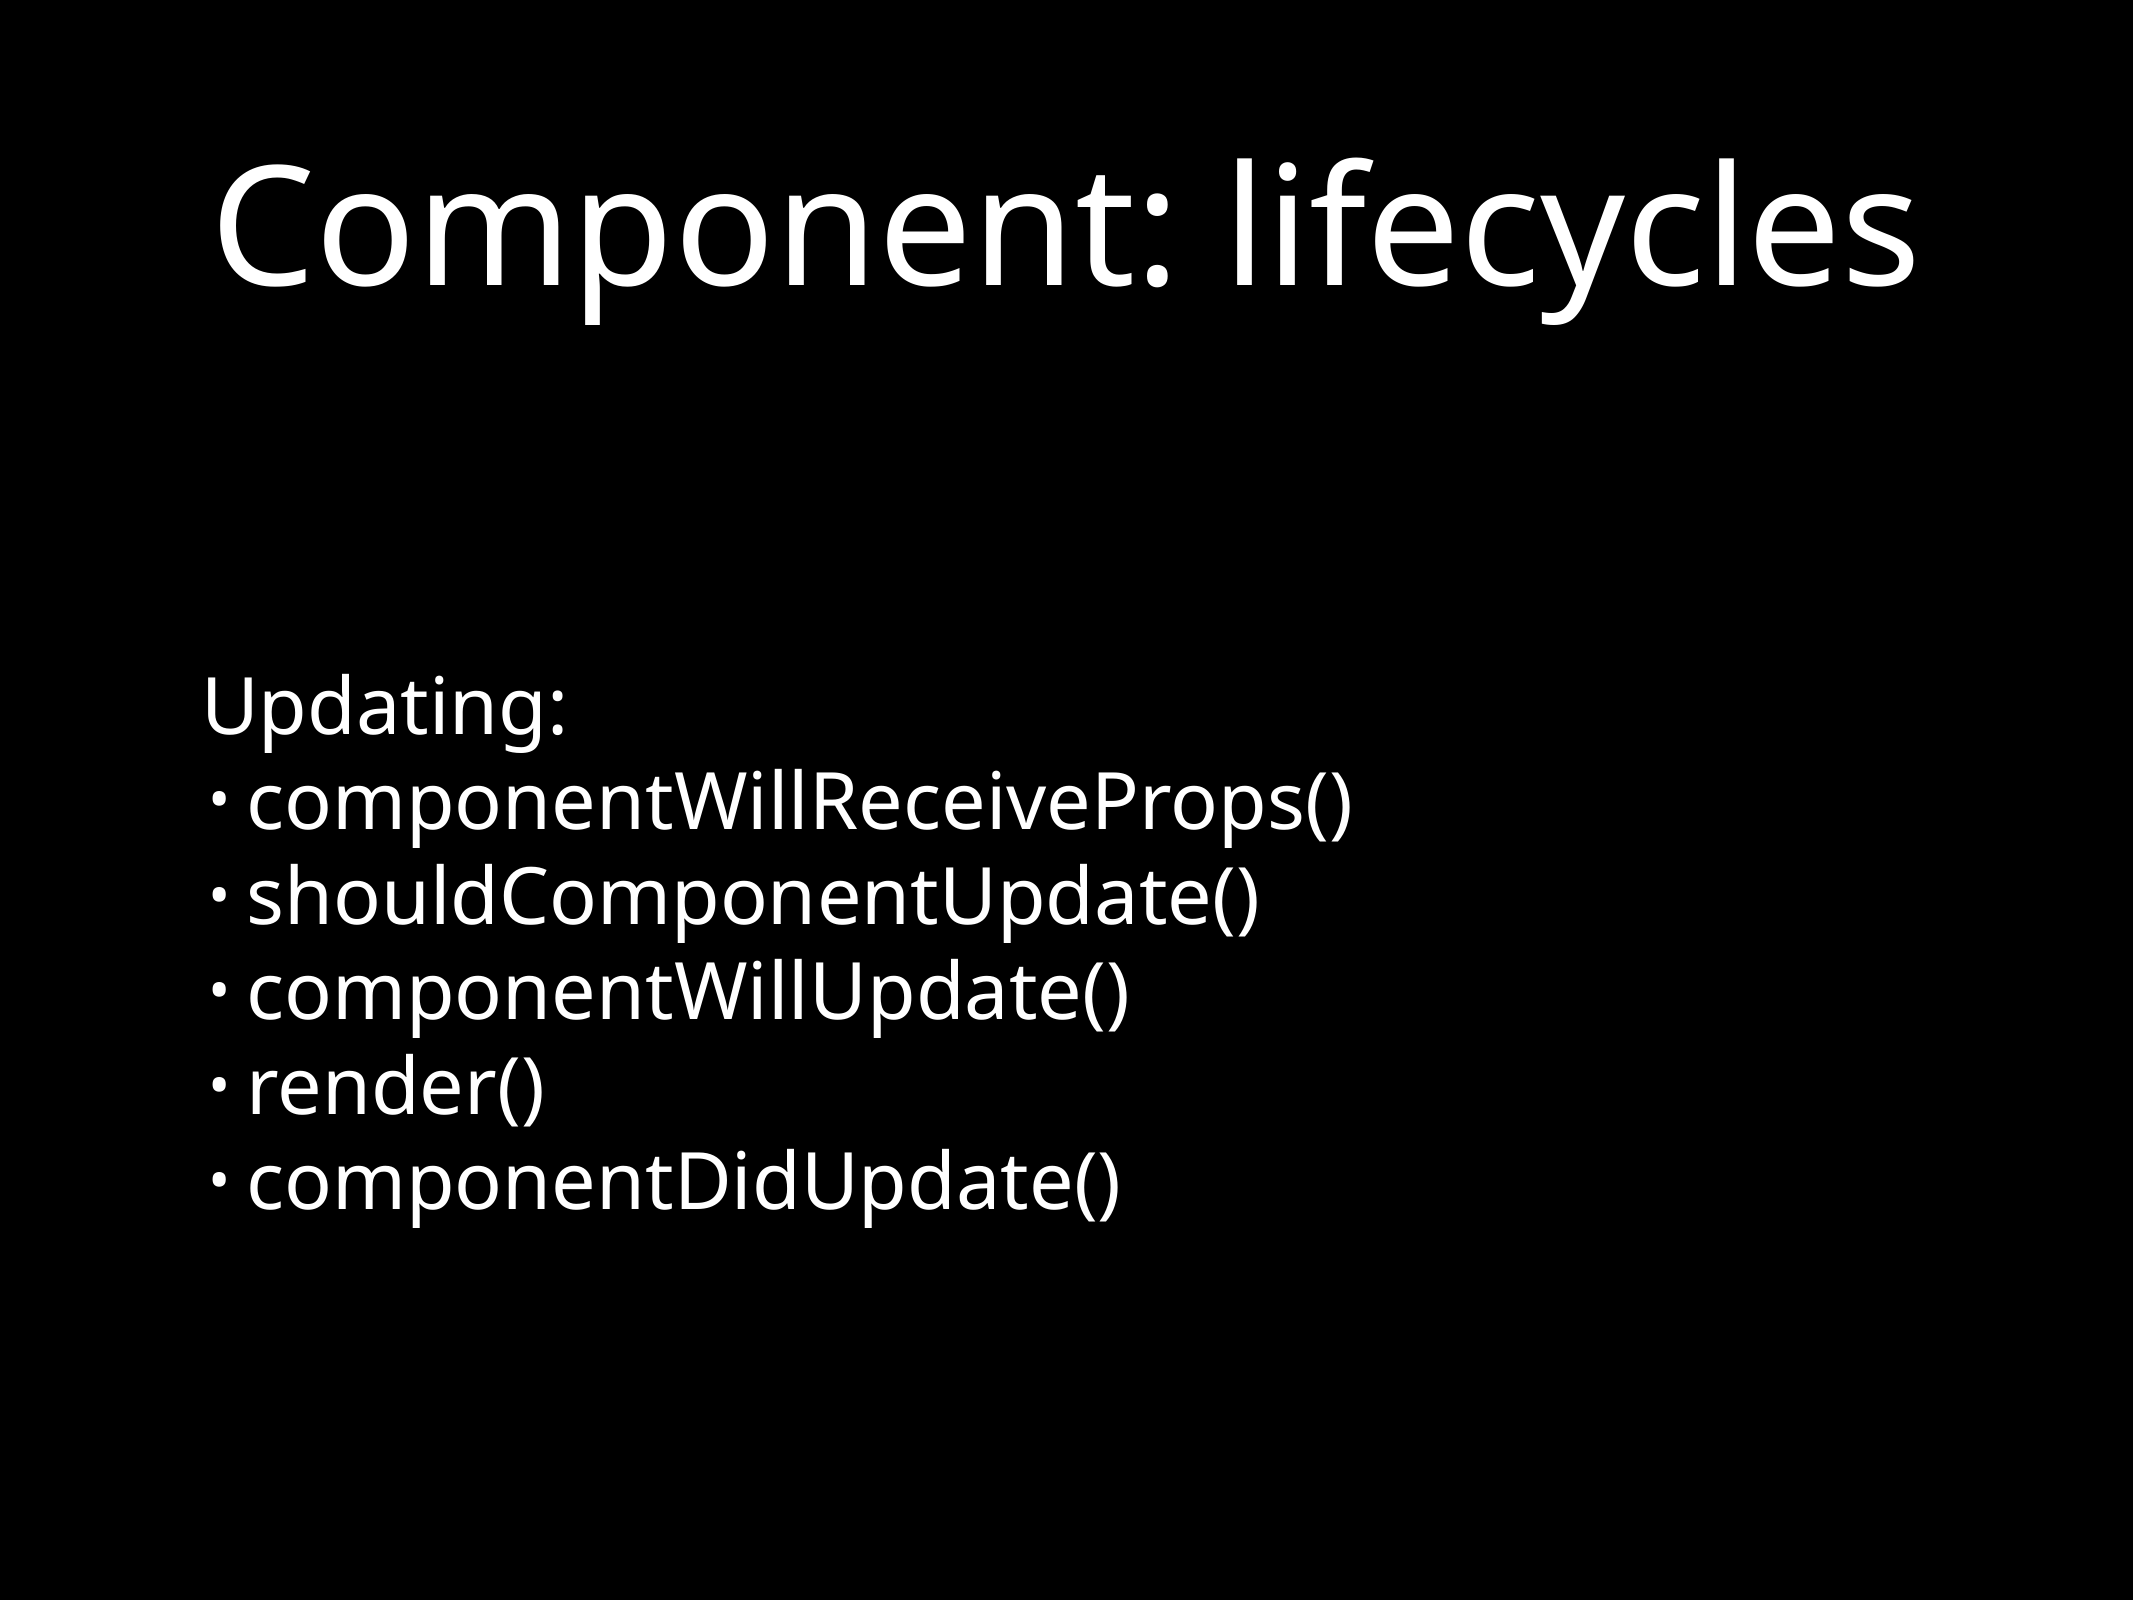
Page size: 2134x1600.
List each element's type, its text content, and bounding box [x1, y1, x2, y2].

list Updating: componentWillReceiveProps() shouldComponentUpdate() componentWillUpdate() render() componentDidUpdate() [156, 425, 1978, 1457]
title Component: lifecycles [156, 41, 1978, 396]
